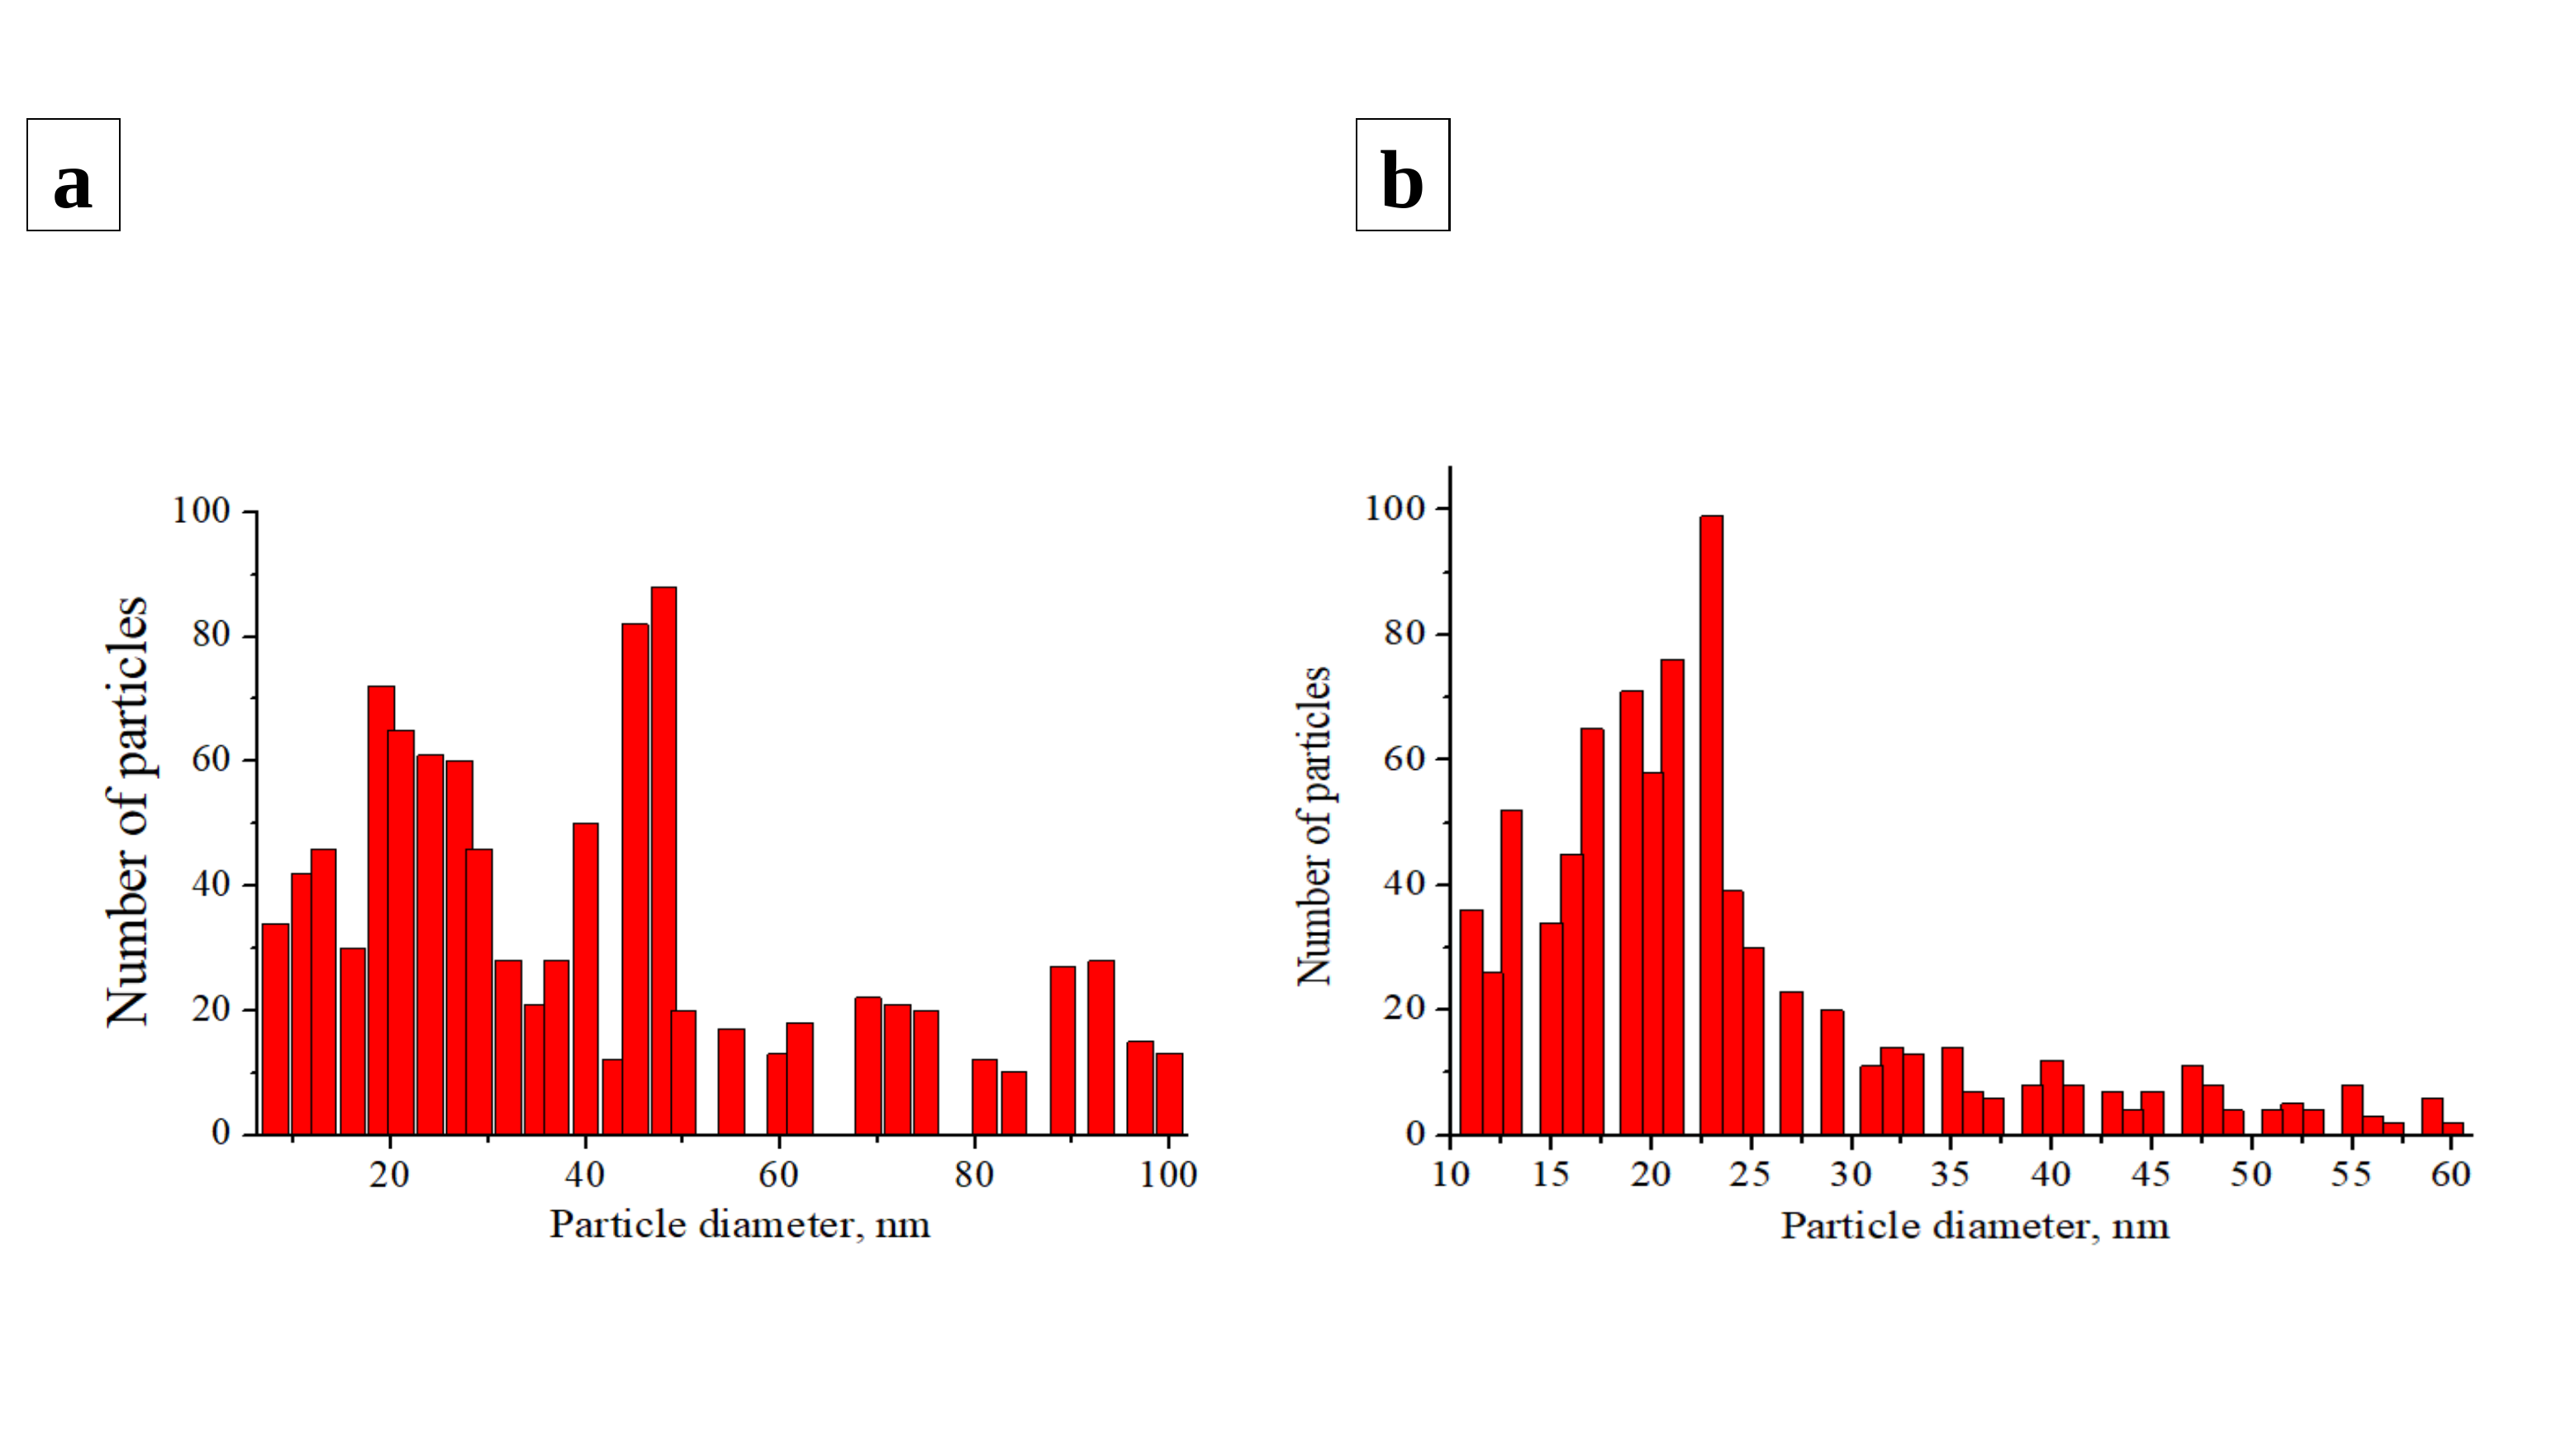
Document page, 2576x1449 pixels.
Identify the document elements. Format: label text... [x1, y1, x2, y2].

text_box b [1356, 118, 1451, 231]
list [1237, 420, 2507, 1280]
text_box a [26, 118, 121, 231]
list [50, 463, 1237, 1257]
